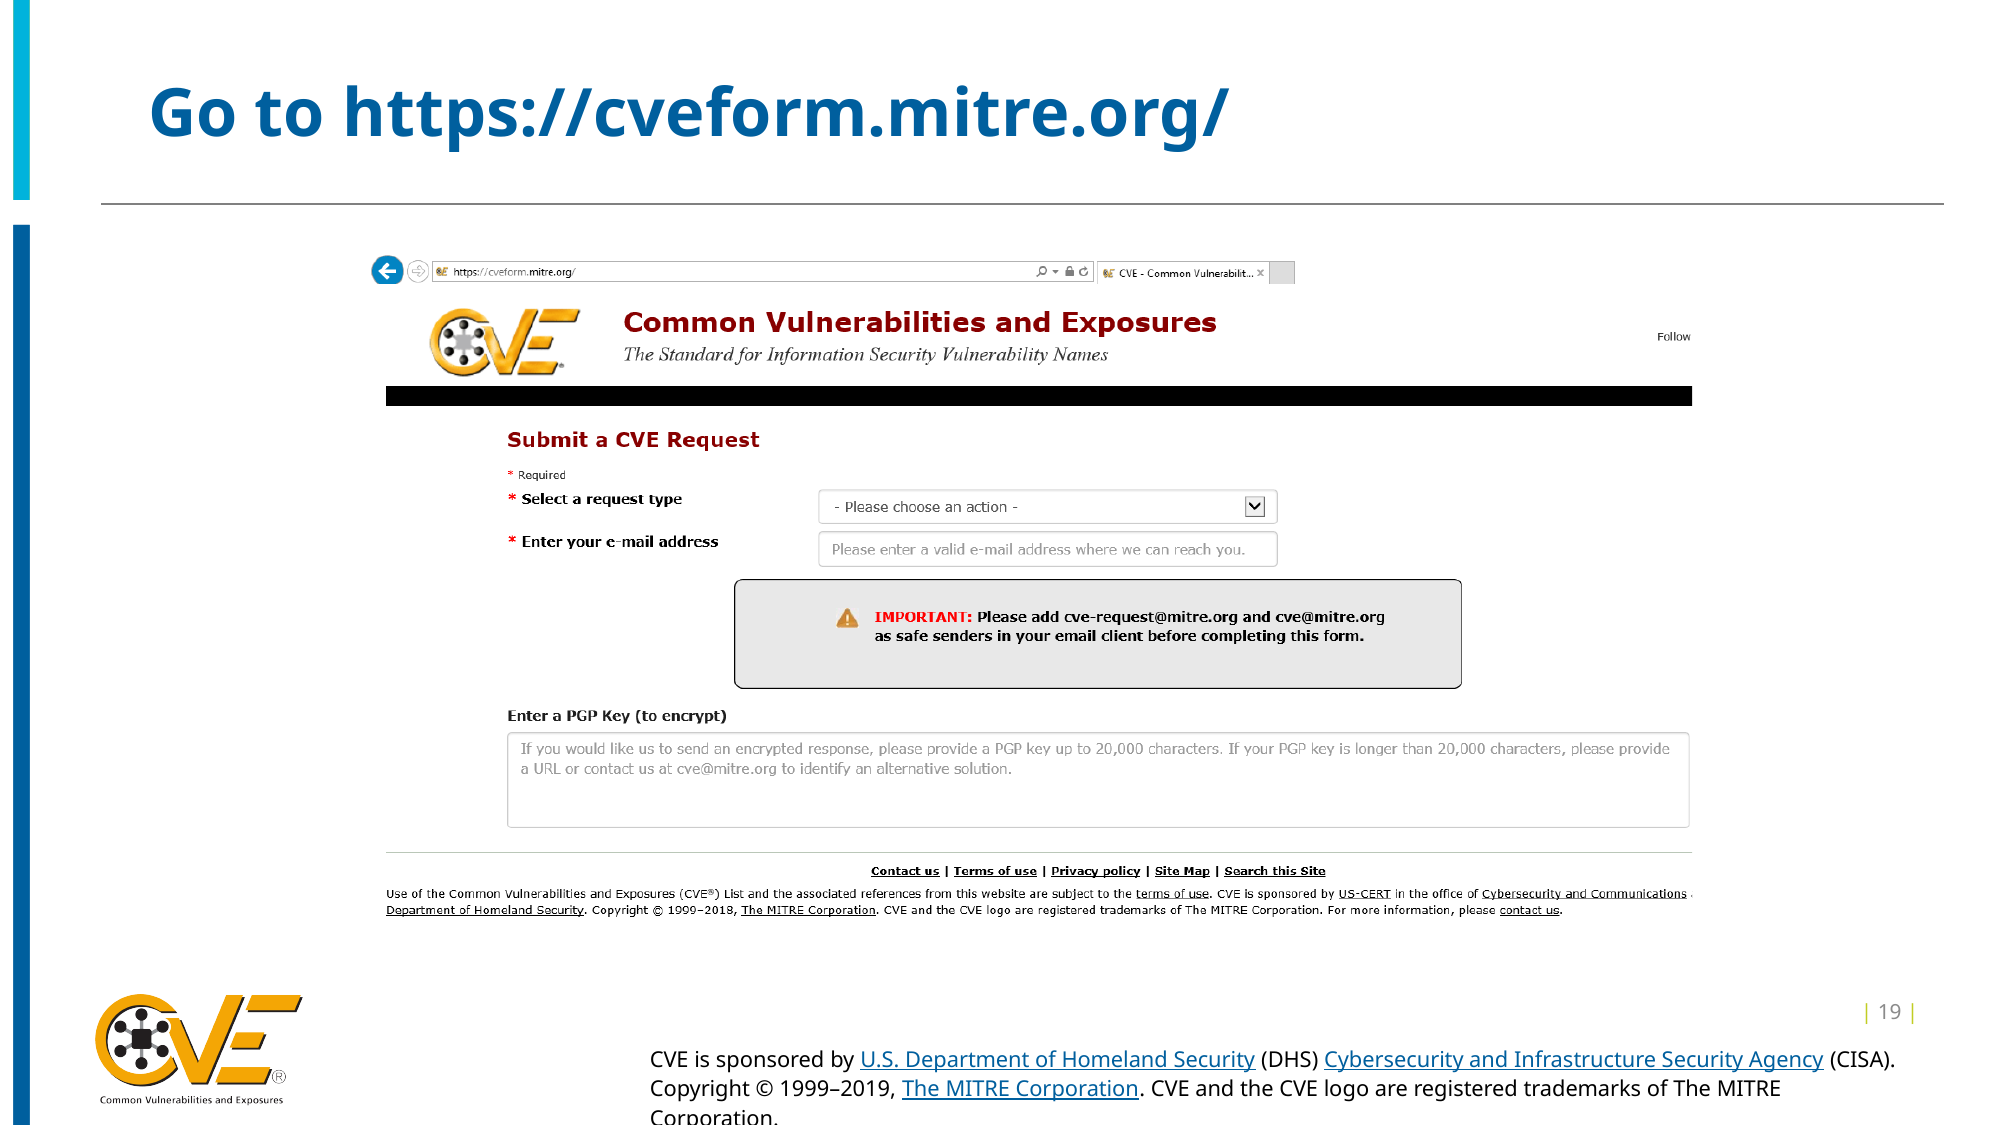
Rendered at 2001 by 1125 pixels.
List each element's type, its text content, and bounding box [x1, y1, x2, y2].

title Go to https://cveform.mitre.org/ [133, 45, 1664, 188]
slide_number | 19 | [1824, 1004, 1934, 1035]
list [370, 237, 1693, 939]
picture [95, 994, 303, 1106]
